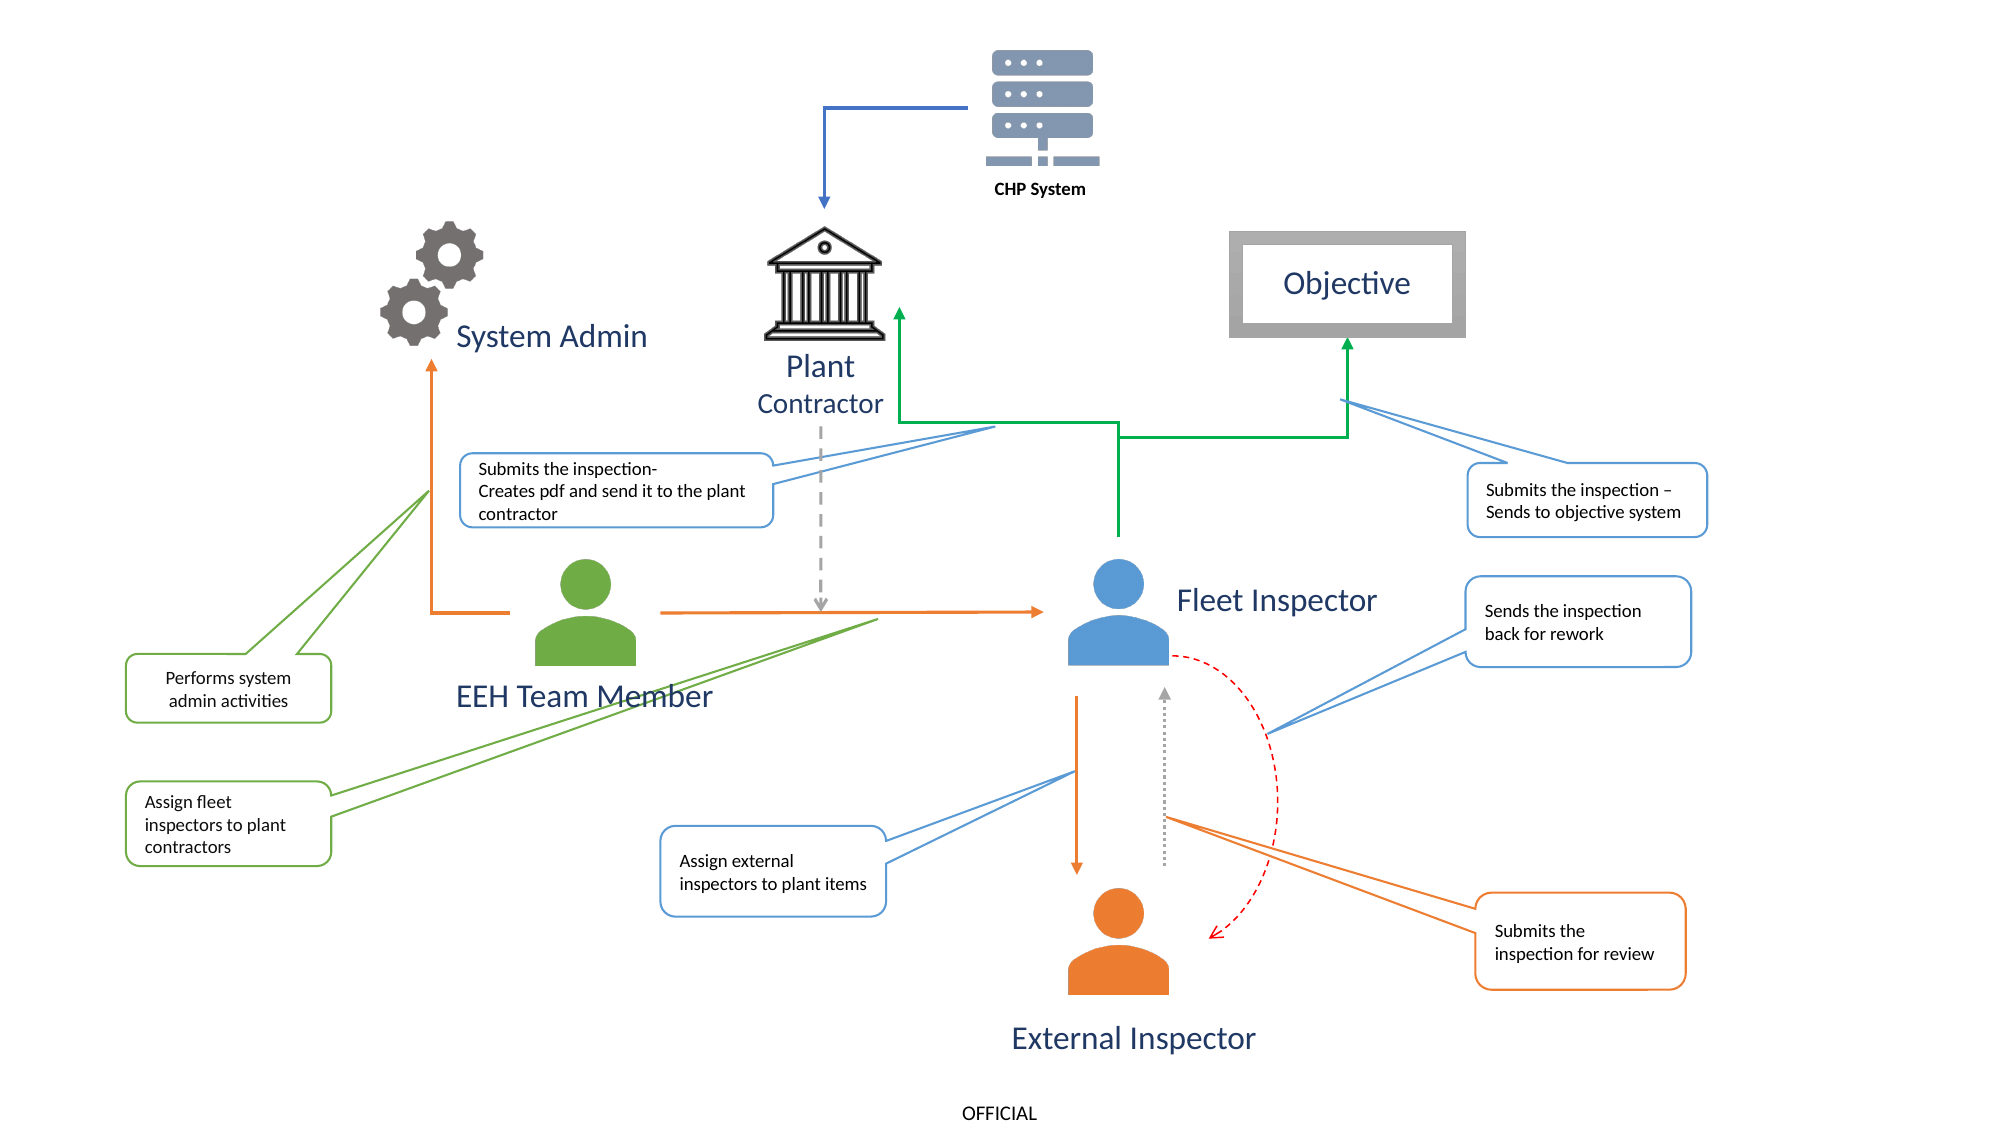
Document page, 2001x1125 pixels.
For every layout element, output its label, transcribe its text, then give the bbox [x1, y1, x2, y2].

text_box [1229, 231, 1466, 337]
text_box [1133, 322, 1334, 537]
text_box Submits the inspection – Sends to objective system [1339, 398, 1709, 539]
text_box Submits the inspection for review [1165, 815, 1687, 991]
text_box Assign fleet inspectors to plant contractors [750, 617, 879, 667]
text_box [1178, 823, 1270, 866]
text_box Performs system admin activities [124, 489, 430, 724]
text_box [969, 866, 1299, 1065]
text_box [420, 537, 750, 723]
text_box Assign external inspectors to plant items [659, 770, 1076, 918]
text_box [1172, 688, 1278, 847]
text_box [824, 107, 968, 209]
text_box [431, 363, 511, 537]
text_box Sends the inspection back for rework [1266, 688, 1382, 735]
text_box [356, 208, 679, 363]
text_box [1043, 537, 1443, 688]
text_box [967, 33, 1118, 208]
text_box Assign fleet inspectors to plant contractors [124, 723, 594, 868]
text_box Submits the inspection- Creates pdf and send it to the plant contractor [821, 443, 894, 473]
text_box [735, 208, 907, 428]
text_box Submits the inspection- Creates pdf and send it to the plant contractor [511, 452, 820, 529]
text_box Sends the inspection back for rework [1443, 575, 1693, 669]
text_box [894, 312, 1125, 532]
